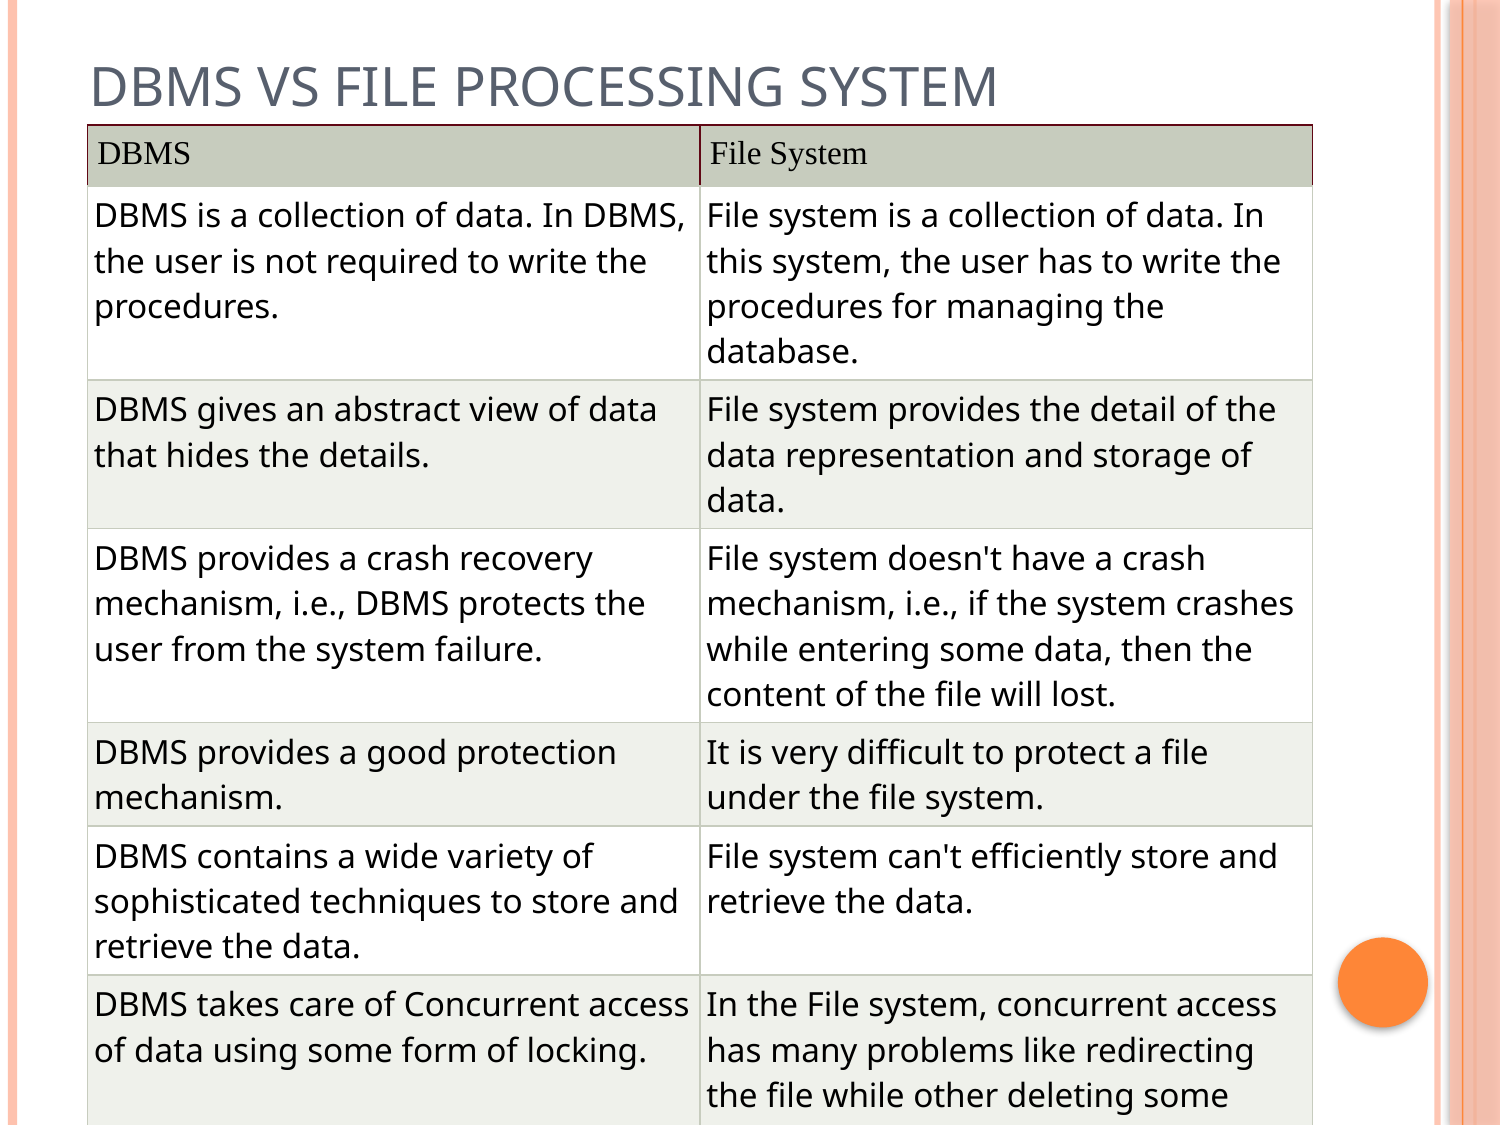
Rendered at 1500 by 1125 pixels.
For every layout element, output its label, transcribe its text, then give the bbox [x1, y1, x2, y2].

table_cell File system doesn't have a crash mechanism, i.e., if the system crashes while entering some data, then the content of the file will lost. [701, 529, 1312, 722]
table_cell File system is a collection of data. In this system, the user has to write the procedures for managing the database. [701, 187, 1312, 379]
table_cell DBMS takes care of Concurrent access of data using some form of locking. [88, 976, 699, 1125]
table_cell It is very difficult to protect a file under the file system. [701, 723, 1312, 825]
table_cell DBMS provides a crash recovery mechanism, i.e., DBMS protects the user from the system failure. [88, 529, 699, 722]
table_cell DBMS gives an abstract view of data that hides the details. [88, 381, 699, 528]
title Dbms vs File Processing system [75, 45, 1300, 125]
table_cell DBMS is a collection of data. In DBMS, the user is not required to write the procedures. [88, 187, 699, 379]
table_header DBMS [88, 126, 699, 185]
table_cell File system provides the detail of the data representation and storage of data. [701, 381, 1312, 528]
table_cell In the File system, concurrent access has many problems like redirecting the file while other deleting some information or updating some information. [701, 976, 1312, 1125]
table_cell DBMS provides a good protection mechanism. [88, 723, 699, 825]
table_cell DBMS contains a wide variety of sophisticated techniques to store and retrieve the data. [88, 827, 699, 974]
table_header File System [701, 126, 1312, 185]
table_cell File system can't efficiently store and retrieve the data. [701, 827, 1312, 974]
